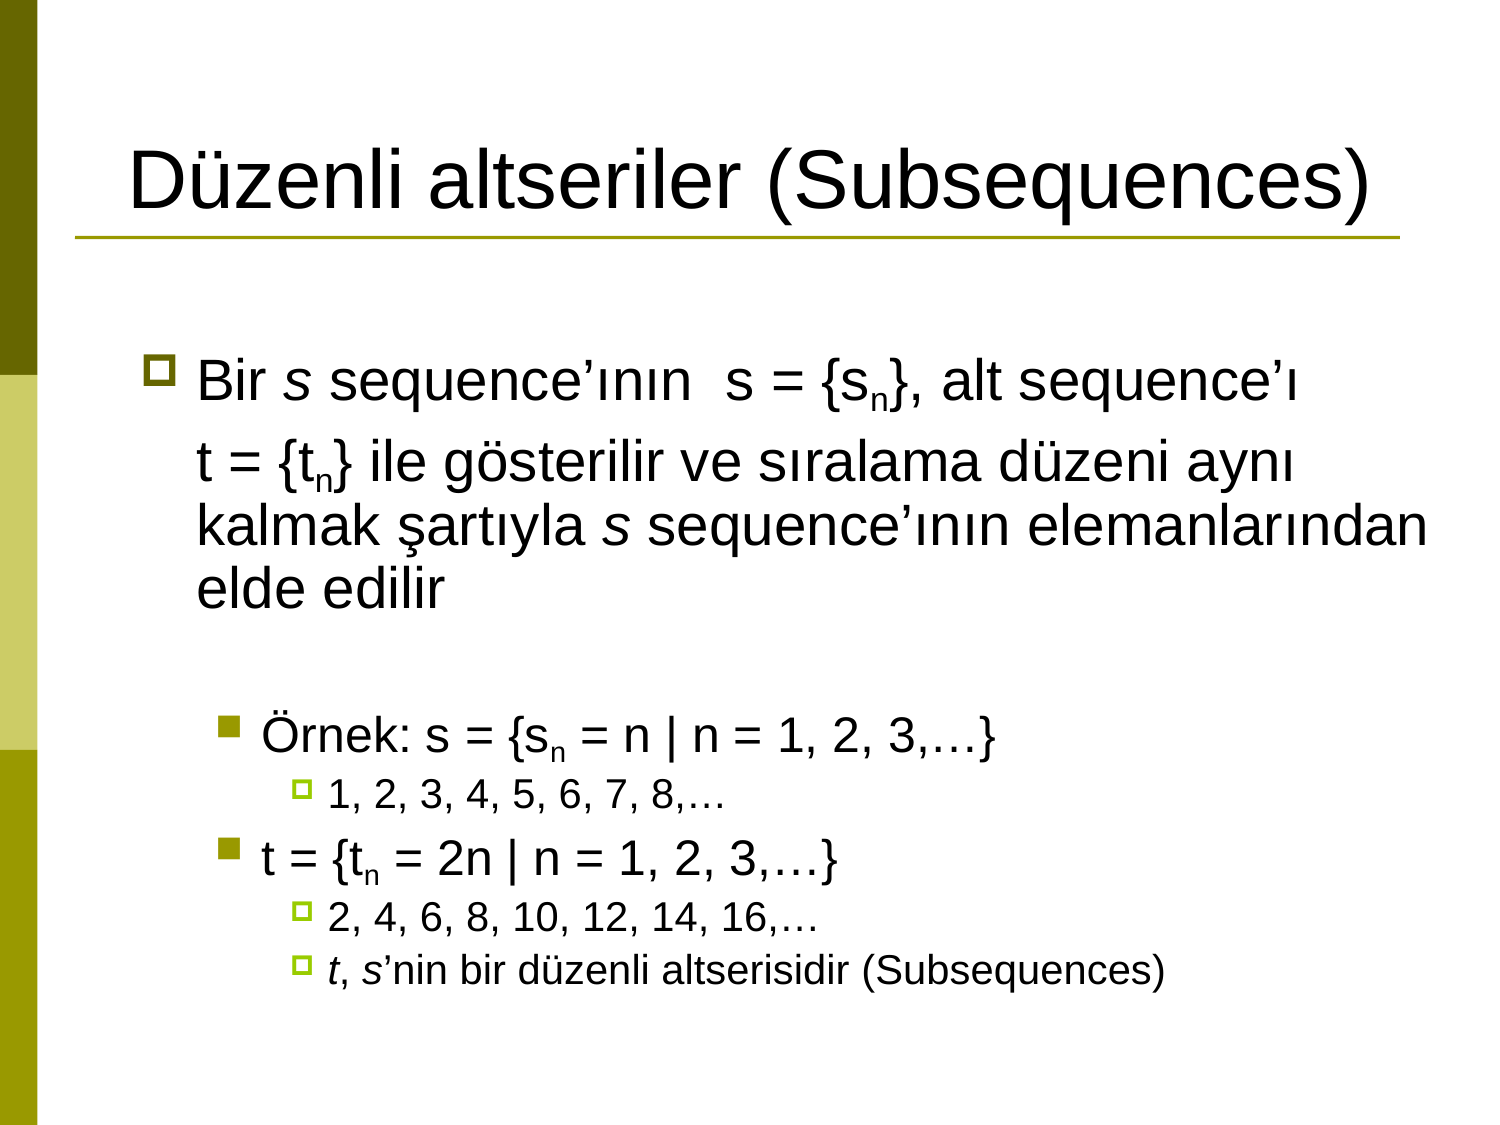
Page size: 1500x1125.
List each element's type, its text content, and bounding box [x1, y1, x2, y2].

title Düzenli altseriler (Subsequences) [74, 45, 1426, 233]
list Bir s sequence’ının s = {sn}, alt sequence’ı t = {tn} ile gösterilir ve sıralama düzeni aynı kalmak şartıyla s sequence’ının elemanlarından elde edilir Örnek: s = {sn = n | n = 1, 2, 3,…} 1, 2, 3, 4, 5, 6, 7, 8,… t = {tn = 2n | n = 1, 2, 3,…} 2, 4, 6, 8, 10, 12, 14, 16,… t, s’nin bir düzenli altserisidir (Subsequences) [124, 337, 1451, 1006]
